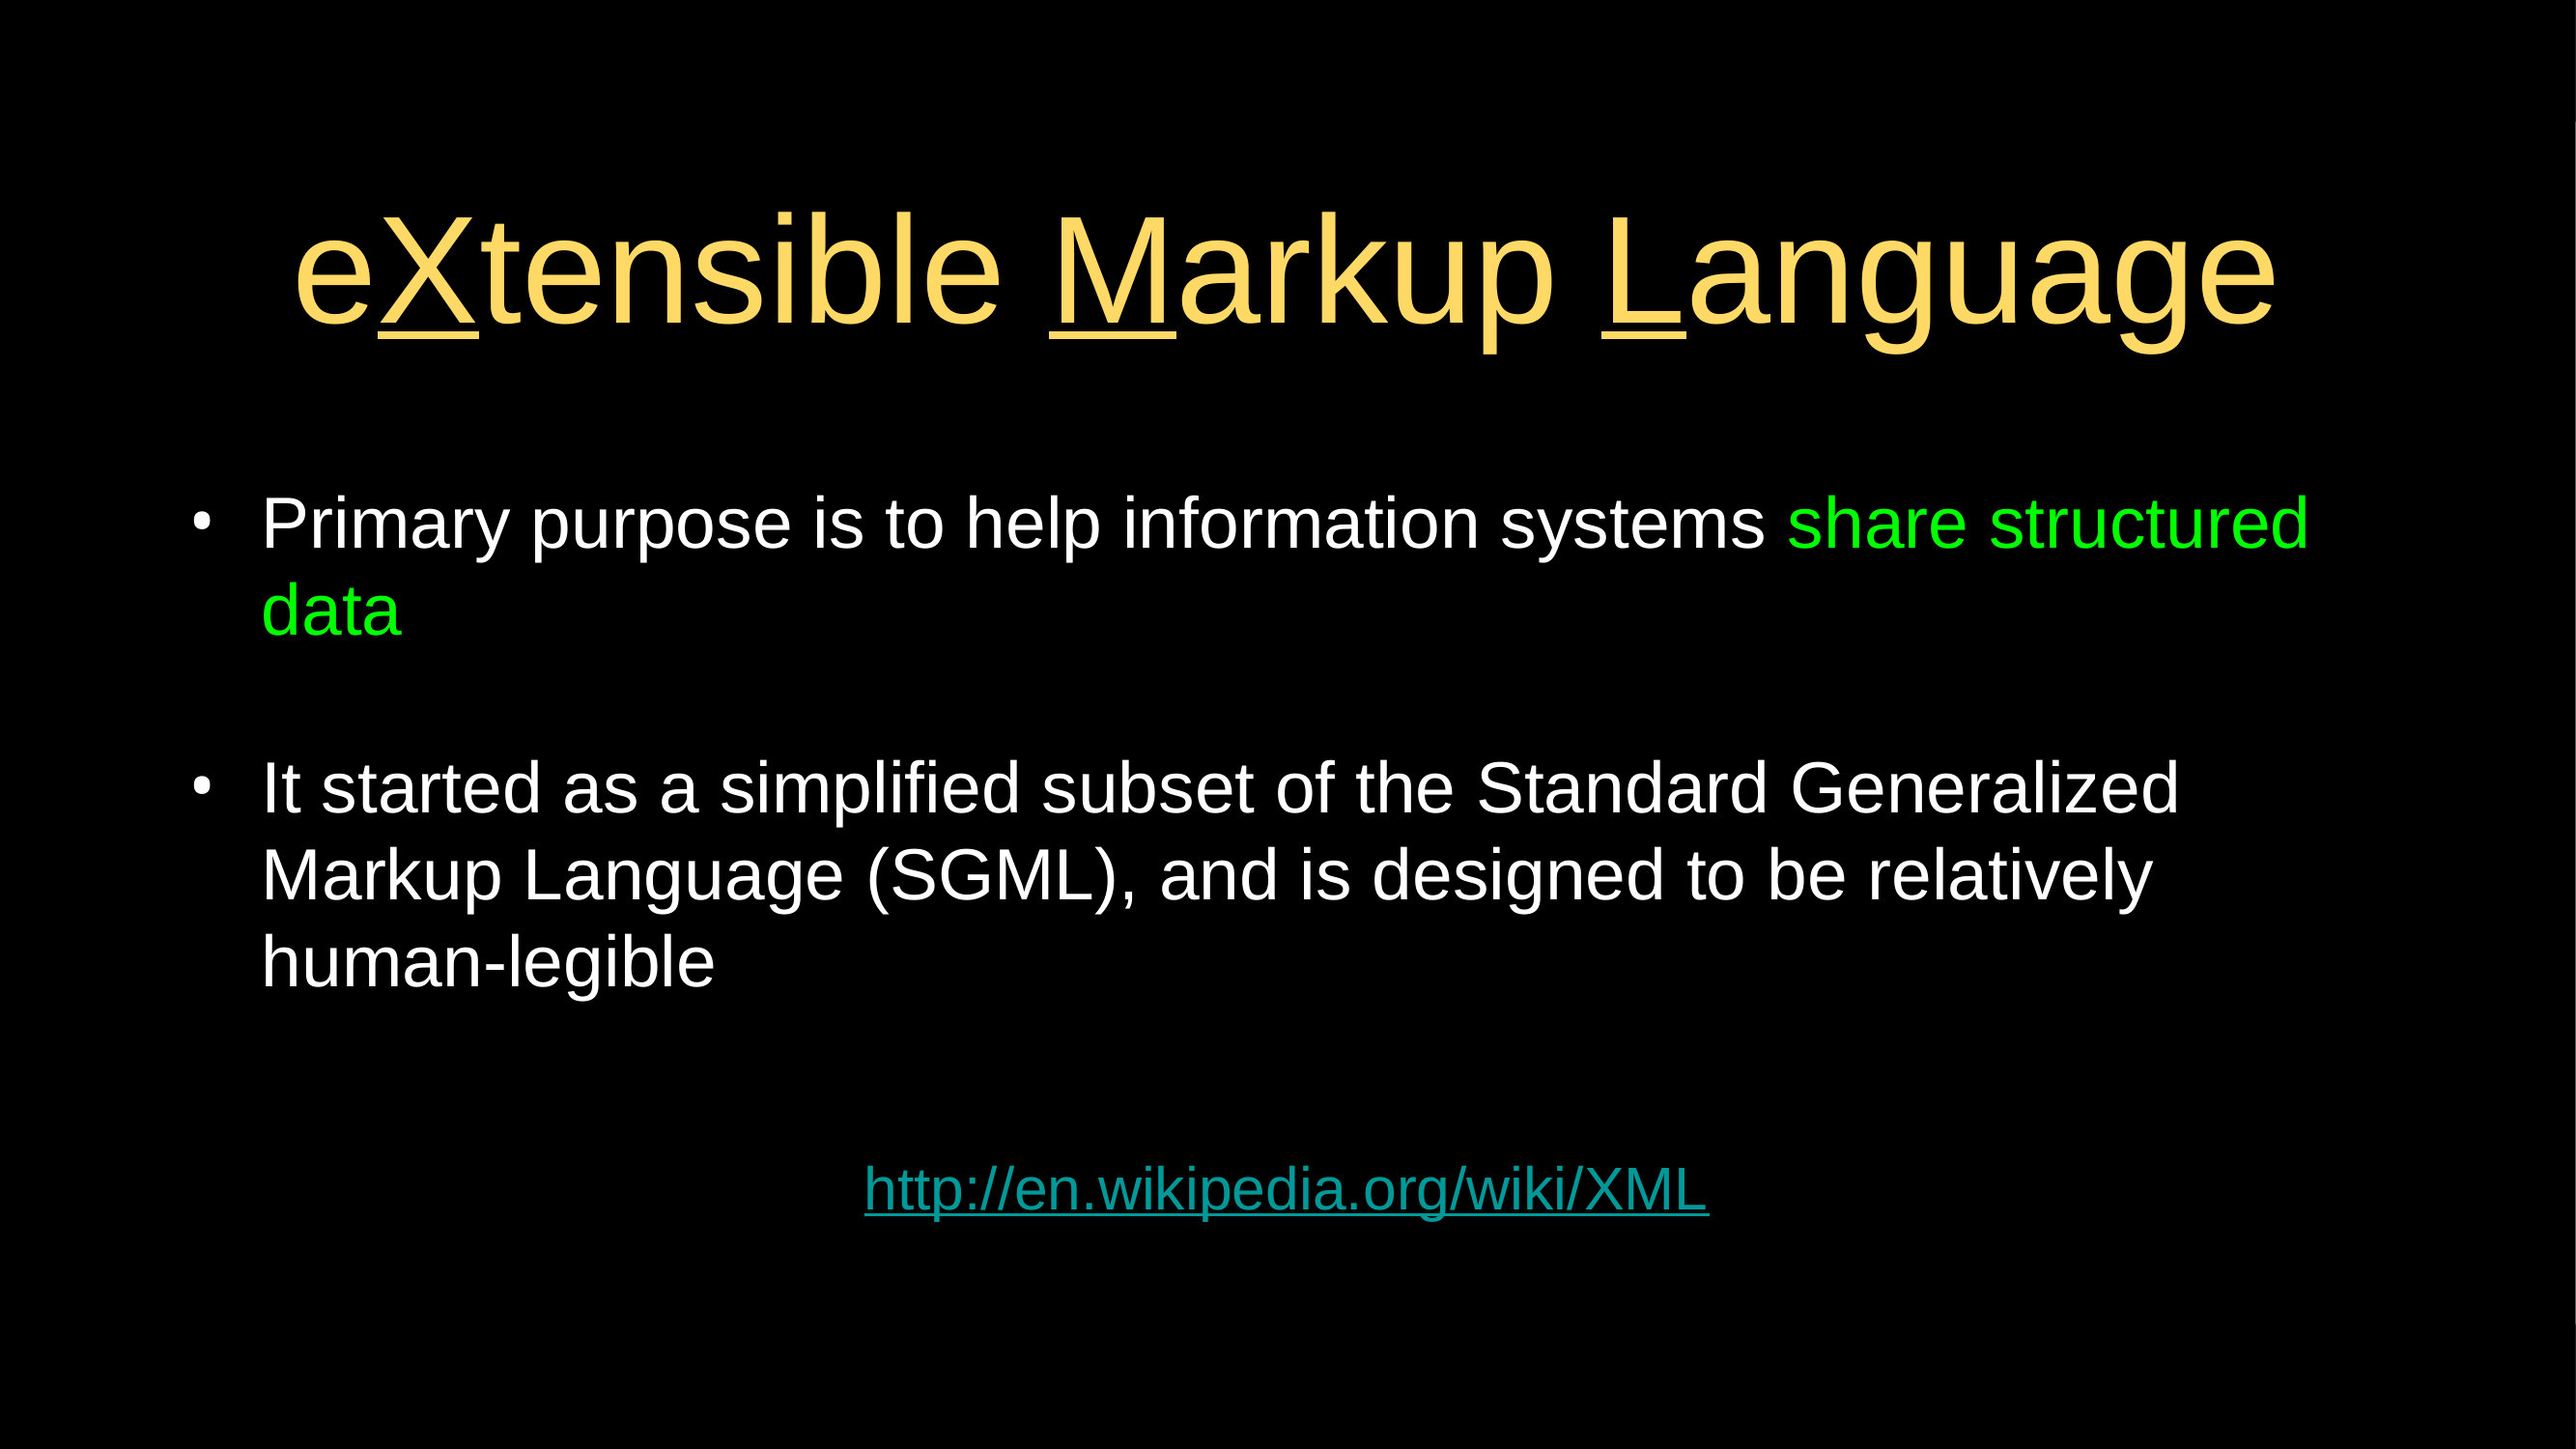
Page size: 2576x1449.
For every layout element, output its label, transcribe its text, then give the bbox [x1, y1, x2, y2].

list Primary purpose is to help information systems share structured data It started as a simplified subset of the Standard Generalized Markup Language (SGML), and is designed to be relatively human-legible [183, 469, 2391, 1214]
title eXtensible Markup Language [183, 121, 2391, 403]
text_box http://en.wikipedia.org/wiki/XML [740, 1136, 1833, 1236]
